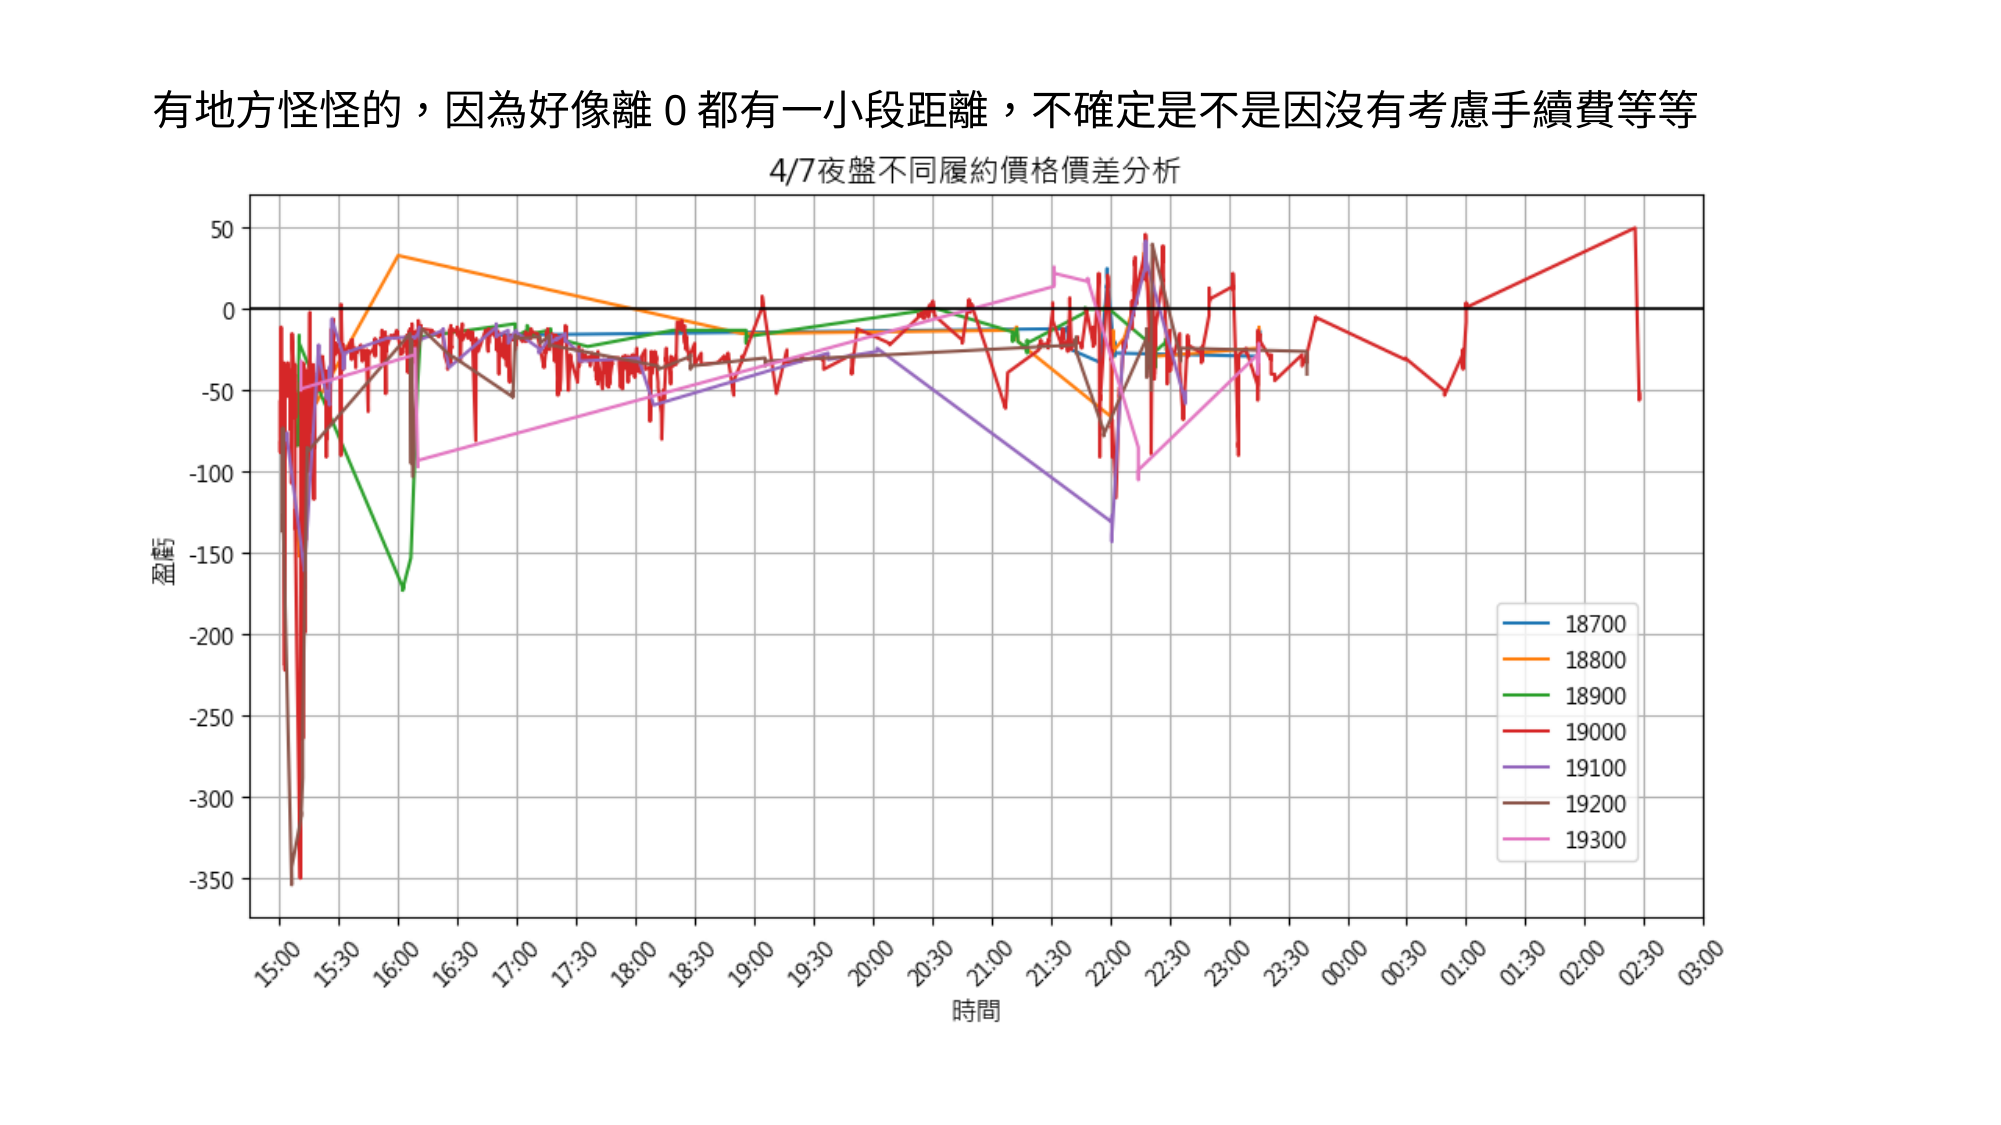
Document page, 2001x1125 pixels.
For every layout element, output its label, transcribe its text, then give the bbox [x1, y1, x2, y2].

title 有地方怪怪的，因為好像離0都有一小段距離，不確定是不是因沒有考慮手續費等等 [137, 3, 1863, 221]
picture [137, 143, 1747, 1041]
